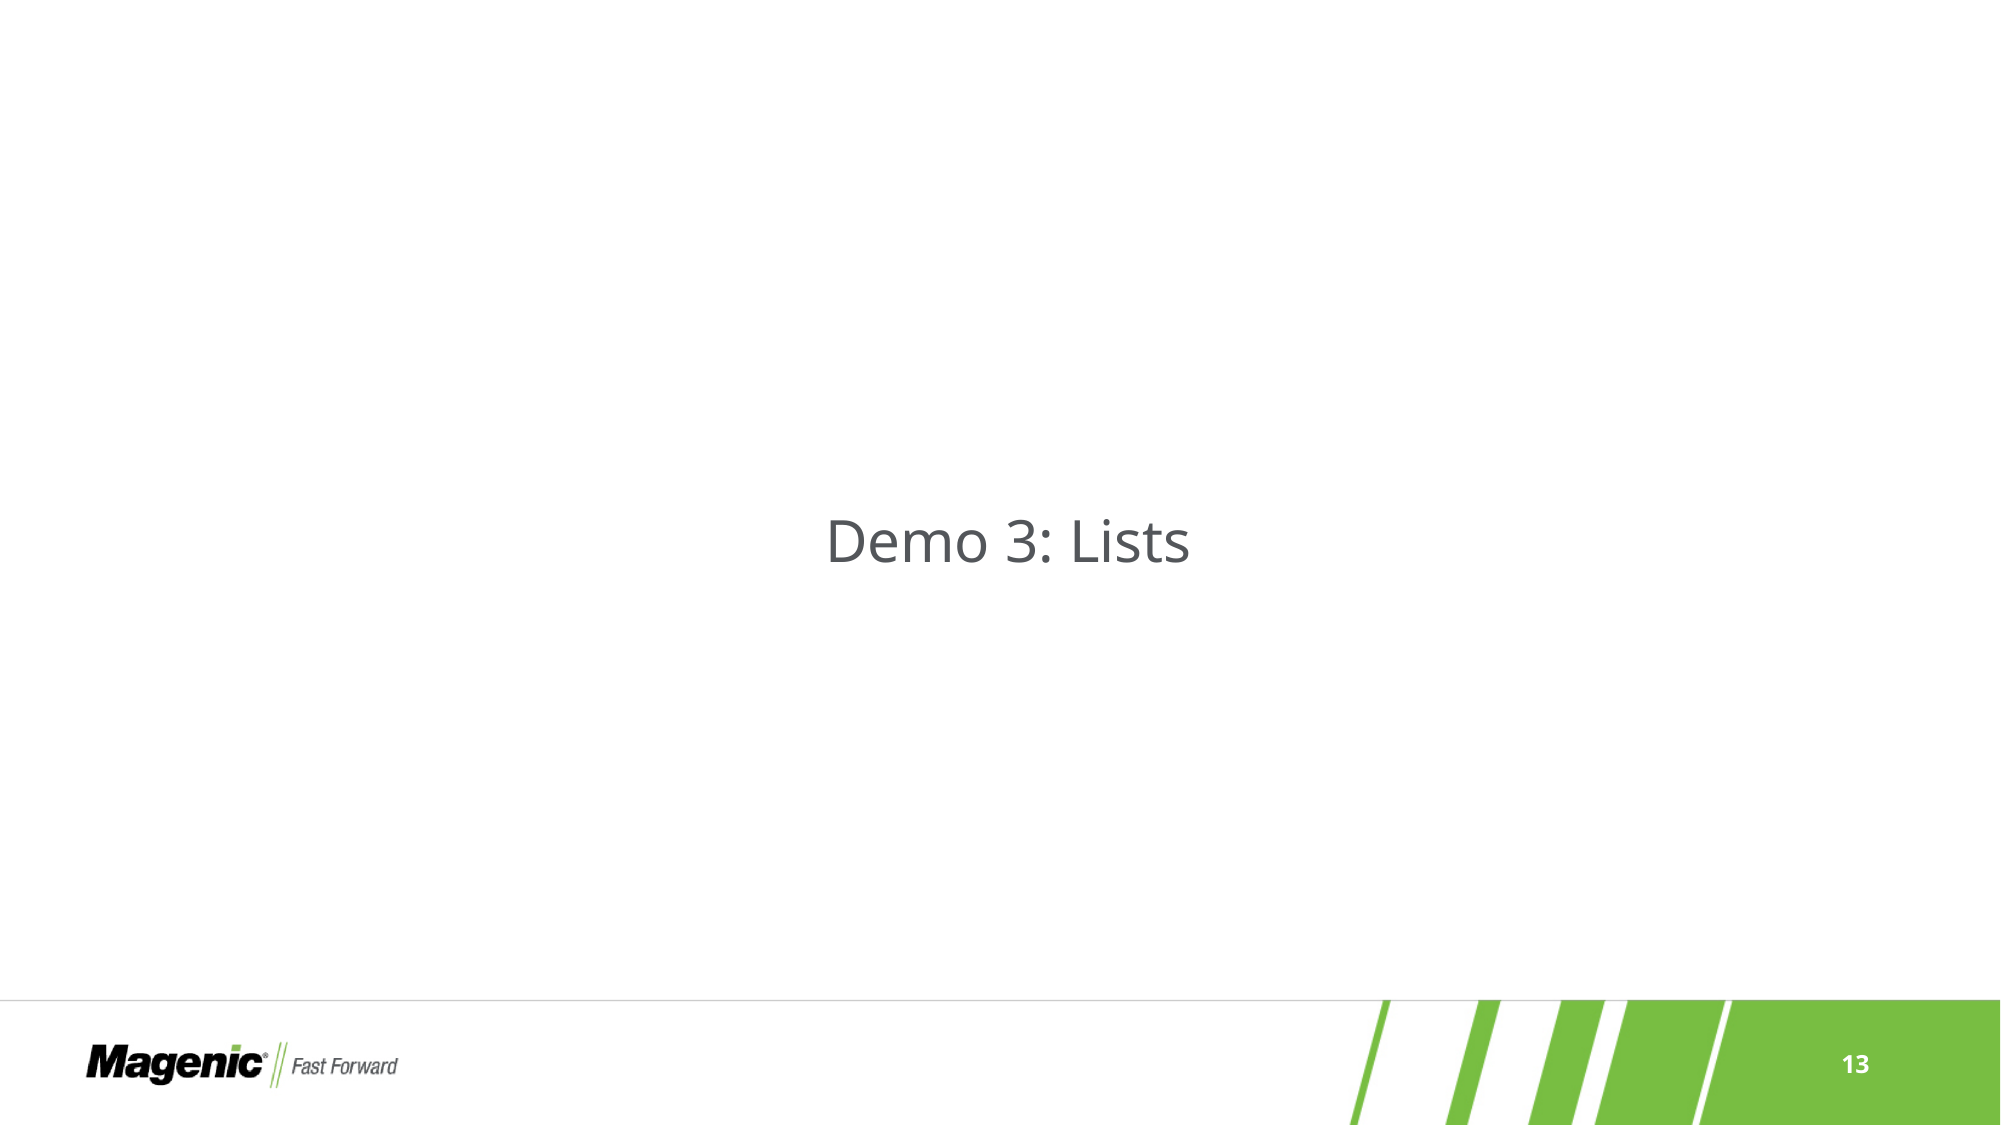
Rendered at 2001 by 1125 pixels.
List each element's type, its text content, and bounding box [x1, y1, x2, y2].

picture [0, 0, 2001, 1125]
list Demo 3: Lists [70, 149, 1946, 939]
